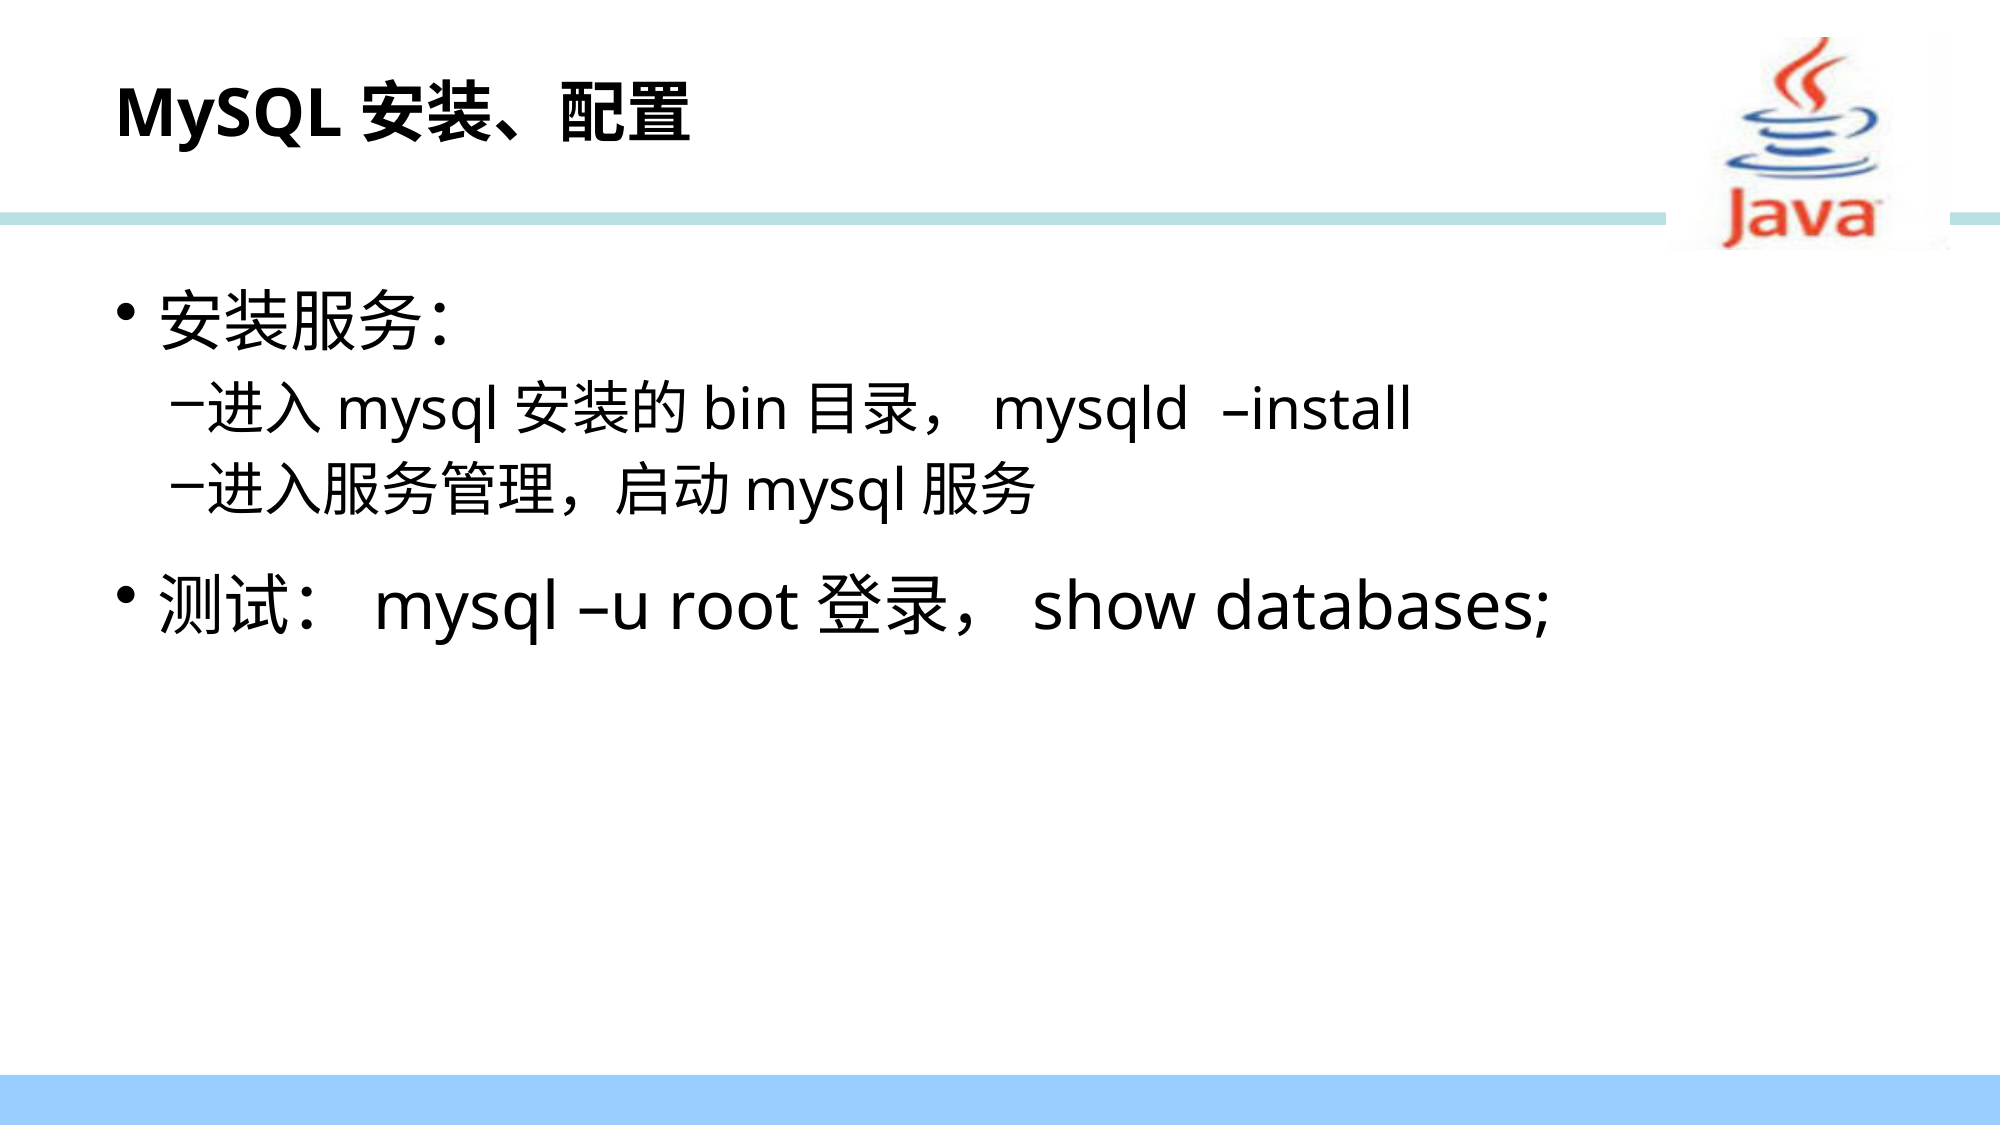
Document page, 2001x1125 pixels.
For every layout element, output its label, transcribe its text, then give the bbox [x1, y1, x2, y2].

list 安装服务： 进入mysql安装的bin目录，mysqld –install 进入服务管理，启动mysql服务 测试：mysql –u root登录，show databases; [99, 231, 1900, 975]
picture [1666, 37, 1950, 250]
title MySQL安装、配置 [99, 45, 1700, 175]
